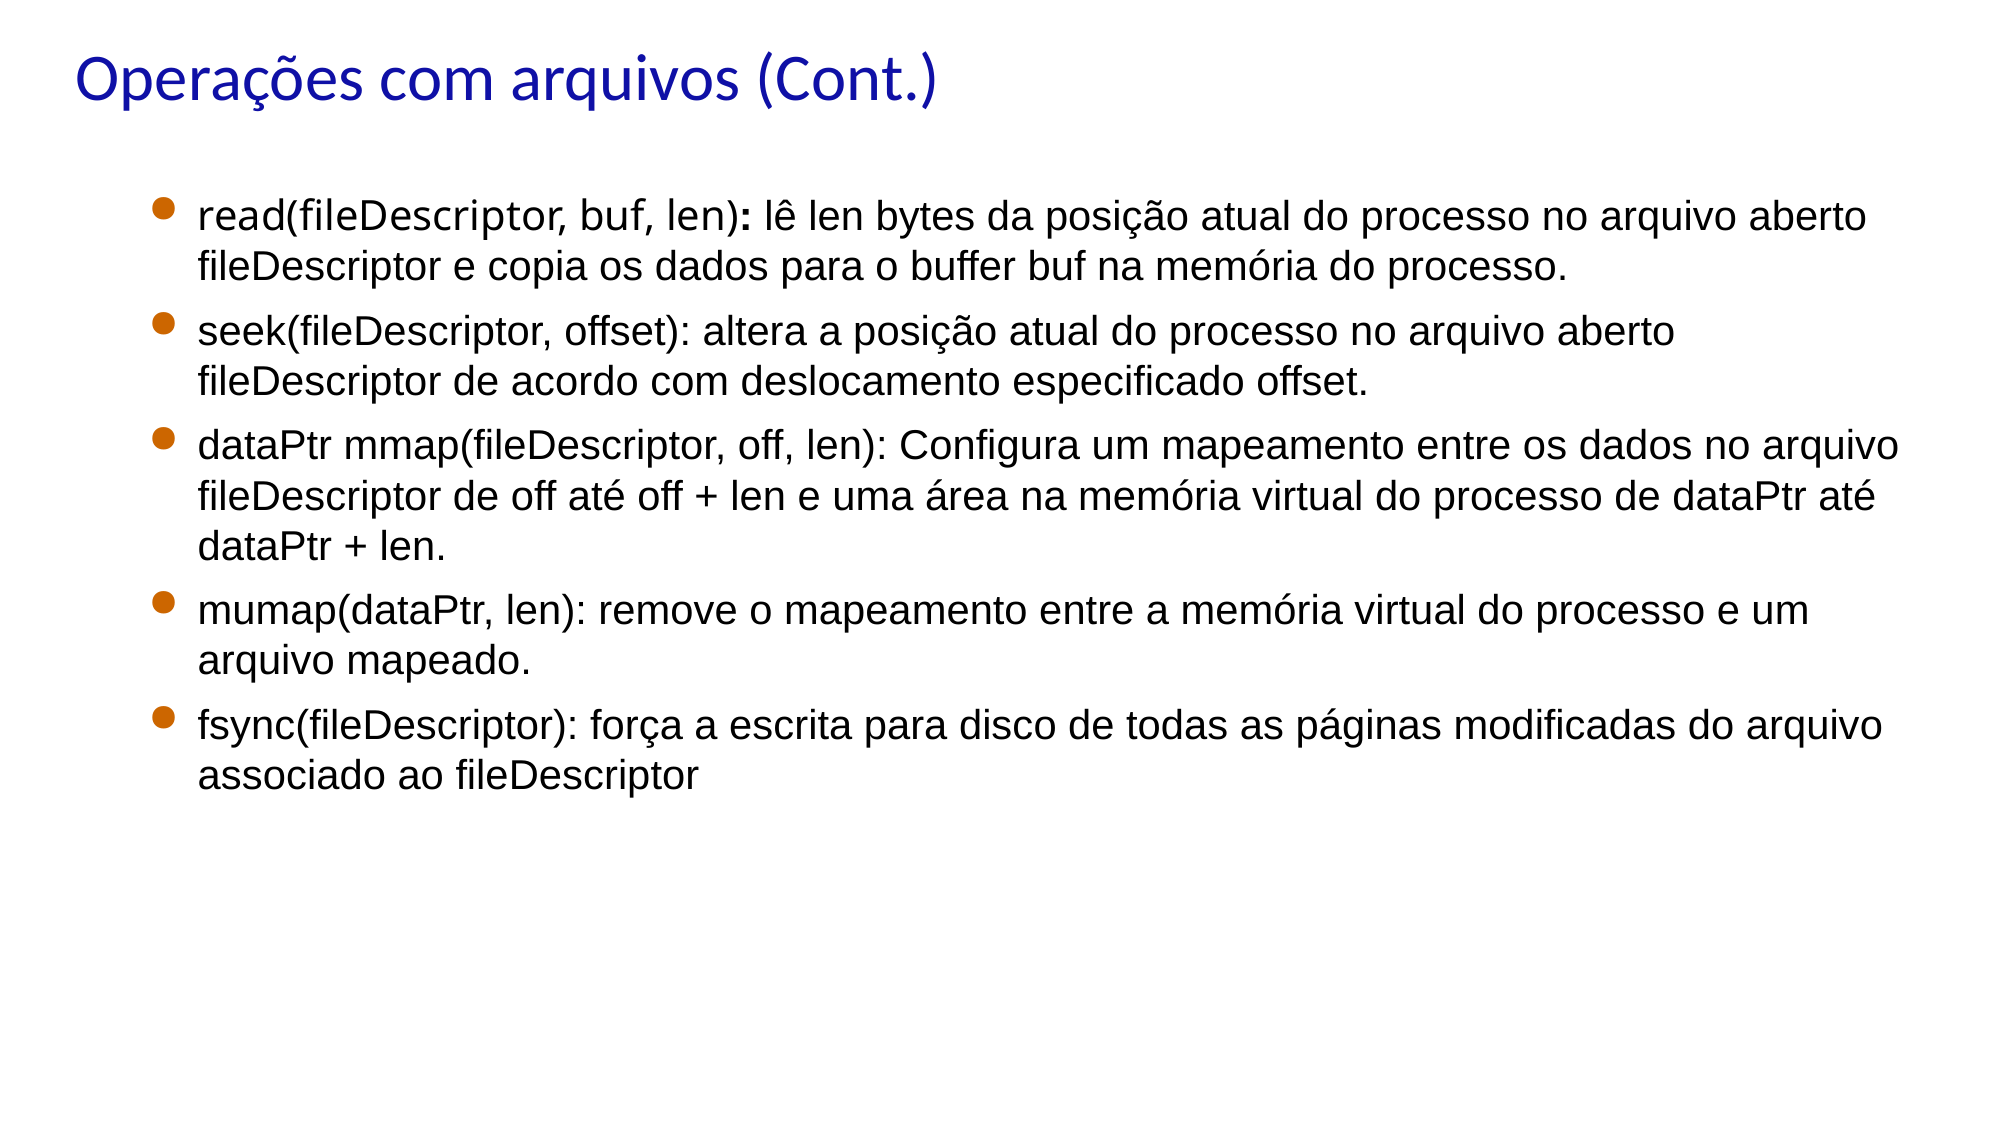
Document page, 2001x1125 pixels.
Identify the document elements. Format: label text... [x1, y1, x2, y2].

list read(fileDescriptor, buf, len): lê len bytes da posição atual do processo no arquivo aberto fileDescriptor e copia os dados para o buffer buf na memória do processo. seek(fileDescriptor, offset): altera a posição atual do processo no arquivo aberto fileDescriptor de acordo com deslocamento especificado offset. dataPtr mmap(fileDescriptor, off, len): Configura um mapeamento entre os dados no arquivo fileDescriptor de off até off + len e uma área na memória virtual do processo de dataPtr até dataPtr + len. mumap(dataPtr, len): remove o mapeamento entre a memória virtual do processo e um arquivo mapeado. fsync(fileDescriptor): força a escrita para disco de todas as páginas modificadas do arquivo associado ao fileDescriptor [60, 181, 1935, 1046]
title Operações com arquivos (Cont.) [60, 27, 1675, 122]
